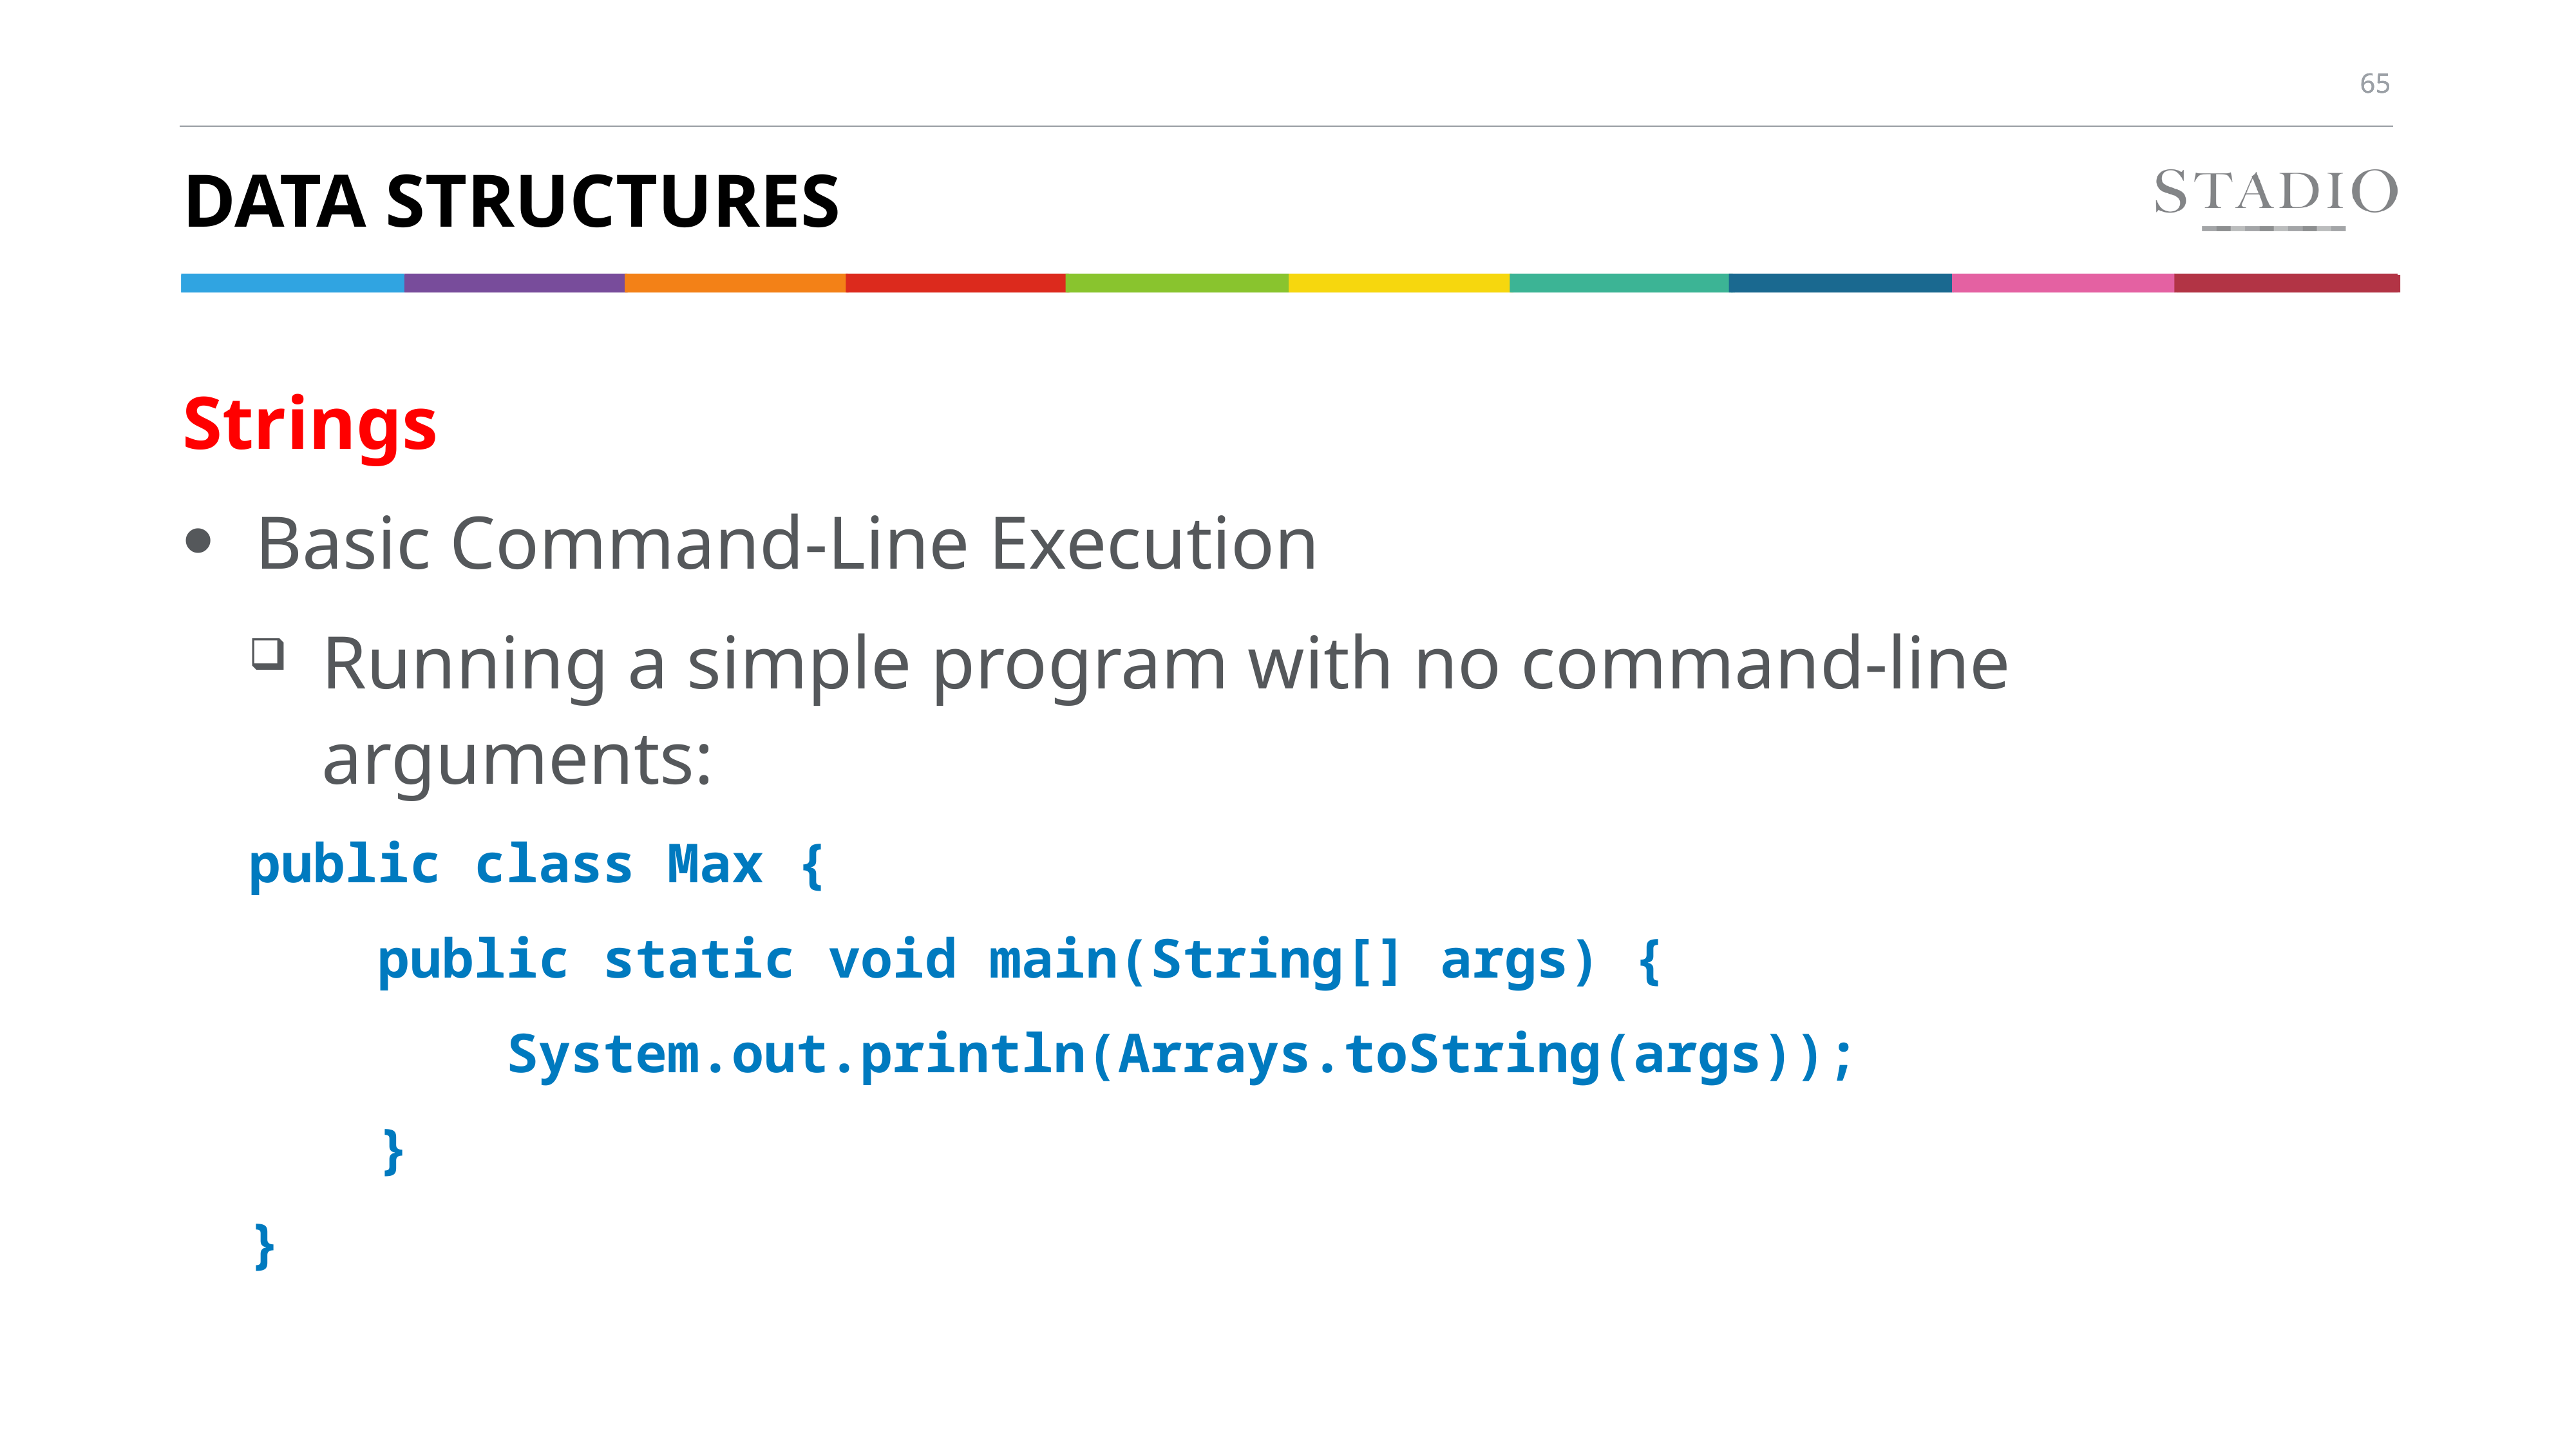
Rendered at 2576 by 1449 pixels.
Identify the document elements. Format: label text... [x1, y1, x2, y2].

title DATA Structures [182, 128, 2069, 131]
list Strings Basic Command-Line Execution Running a simple program with no command-line arguments: public class Max { public static void main(String[] args) { System.out.println(Arrays.toString(args)); } } [182, 367, 2402, 1370]
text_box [181, 273, 2398, 293]
text_box [178, 131, 2398, 279]
picture [2112, 126, 2441, 274]
